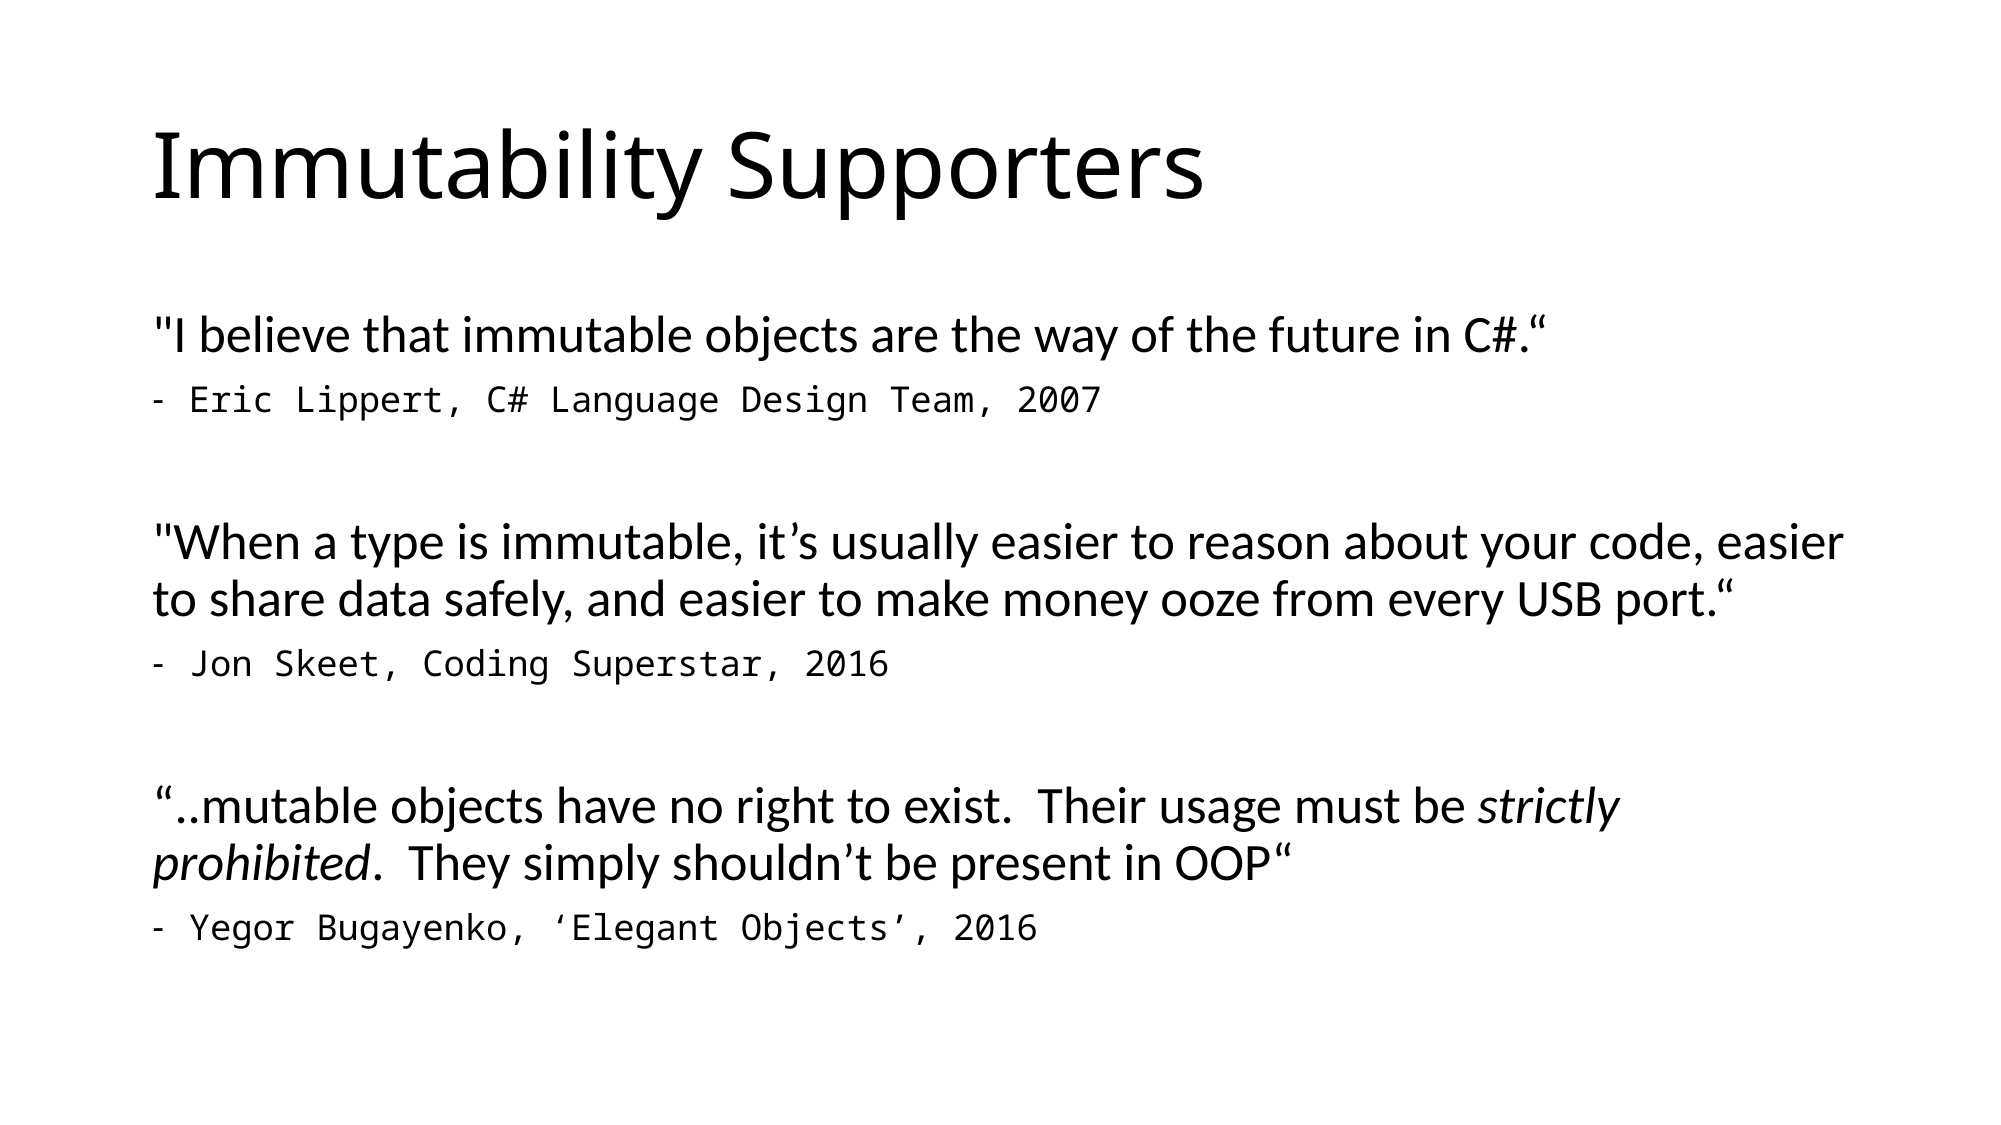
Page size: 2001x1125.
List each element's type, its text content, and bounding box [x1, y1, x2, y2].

list "I believe that immutable objects are the way of the future in C#.“ Eric Lippert, C# Language Design Team, 2007 "When a type is immutable, it’s usually easier to reason about your code, easier to share data safely, and easier to make money ooze from every USB port.“ Jon Skeet, Coding Superstar, 2016 “..mutable objects have no right to exist. Their usage must be strictly prohibited. They simply shouldn’t be present in OOP“ Yegor Bugayenko, ‘Elegant Objects’, 2016 [137, 299, 1863, 1014]
title Immutability Supporters [137, 59, 1863, 278]
